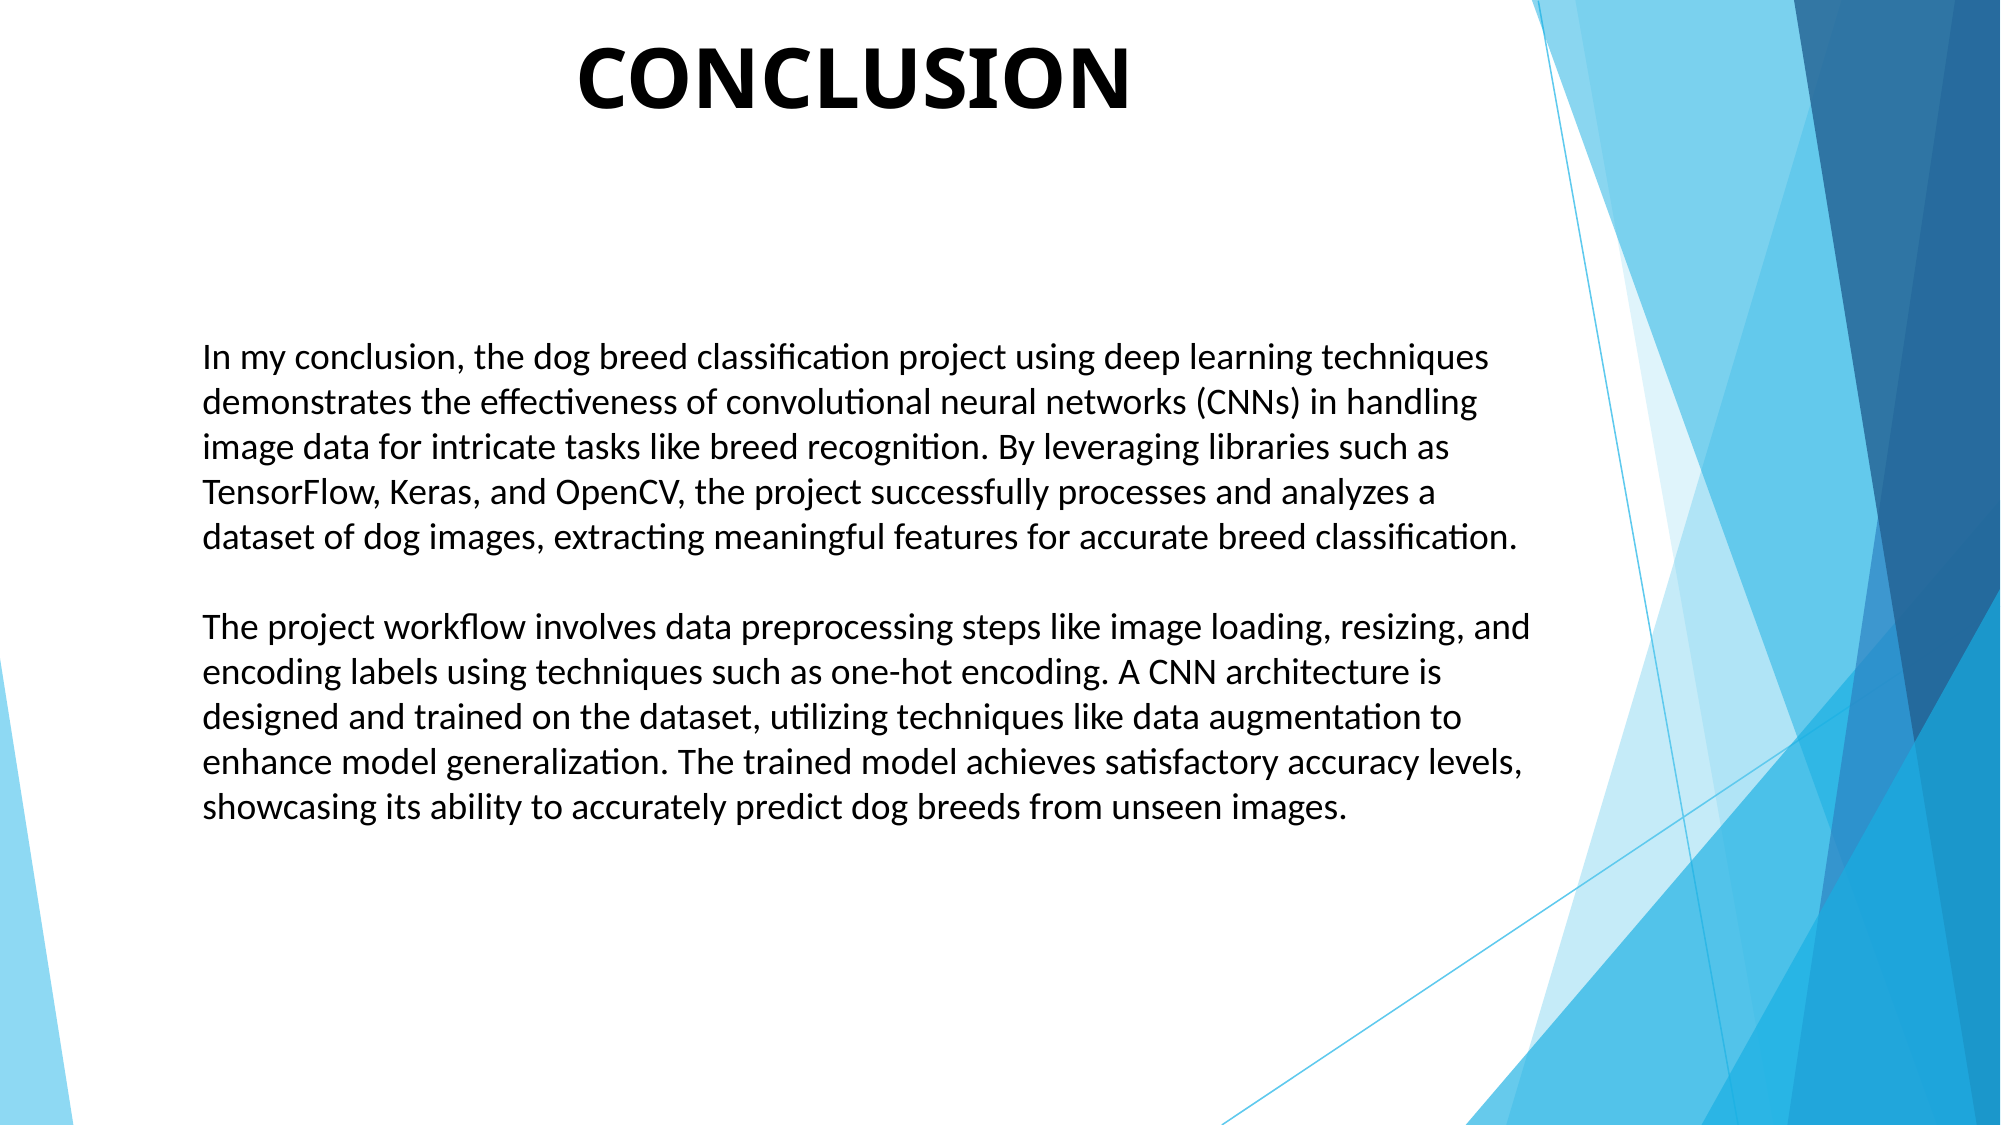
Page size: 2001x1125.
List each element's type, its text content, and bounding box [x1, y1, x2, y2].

title CONCLUSION [575, 24, 2000, 126]
text_box In my conclusion, the dog breed classification project using deep learning techniques demonstrates the effectiveness of convolutional neural networks (CNNs) in handling image data for intricate tasks like breed recognition. By leveraging libraries such as TensorFlow, Keras, and OpenCV, the project successfully processes and analyzes a dataset of dog images, extracting meaningful features for accurate breed classification. The project workflow involves data preprocessing steps like image loading, resizing, and encoding labels using techniques such as one-hot encoding. A CNN architecture is designed and trained on the dataset, utilizing techniques like data augmentation to enhance model generalization. The trained model achieves satisfactory accuracy levels, showcasing its ability to accurately predict dog breeds from unseen images. [187, 324, 1563, 880]
